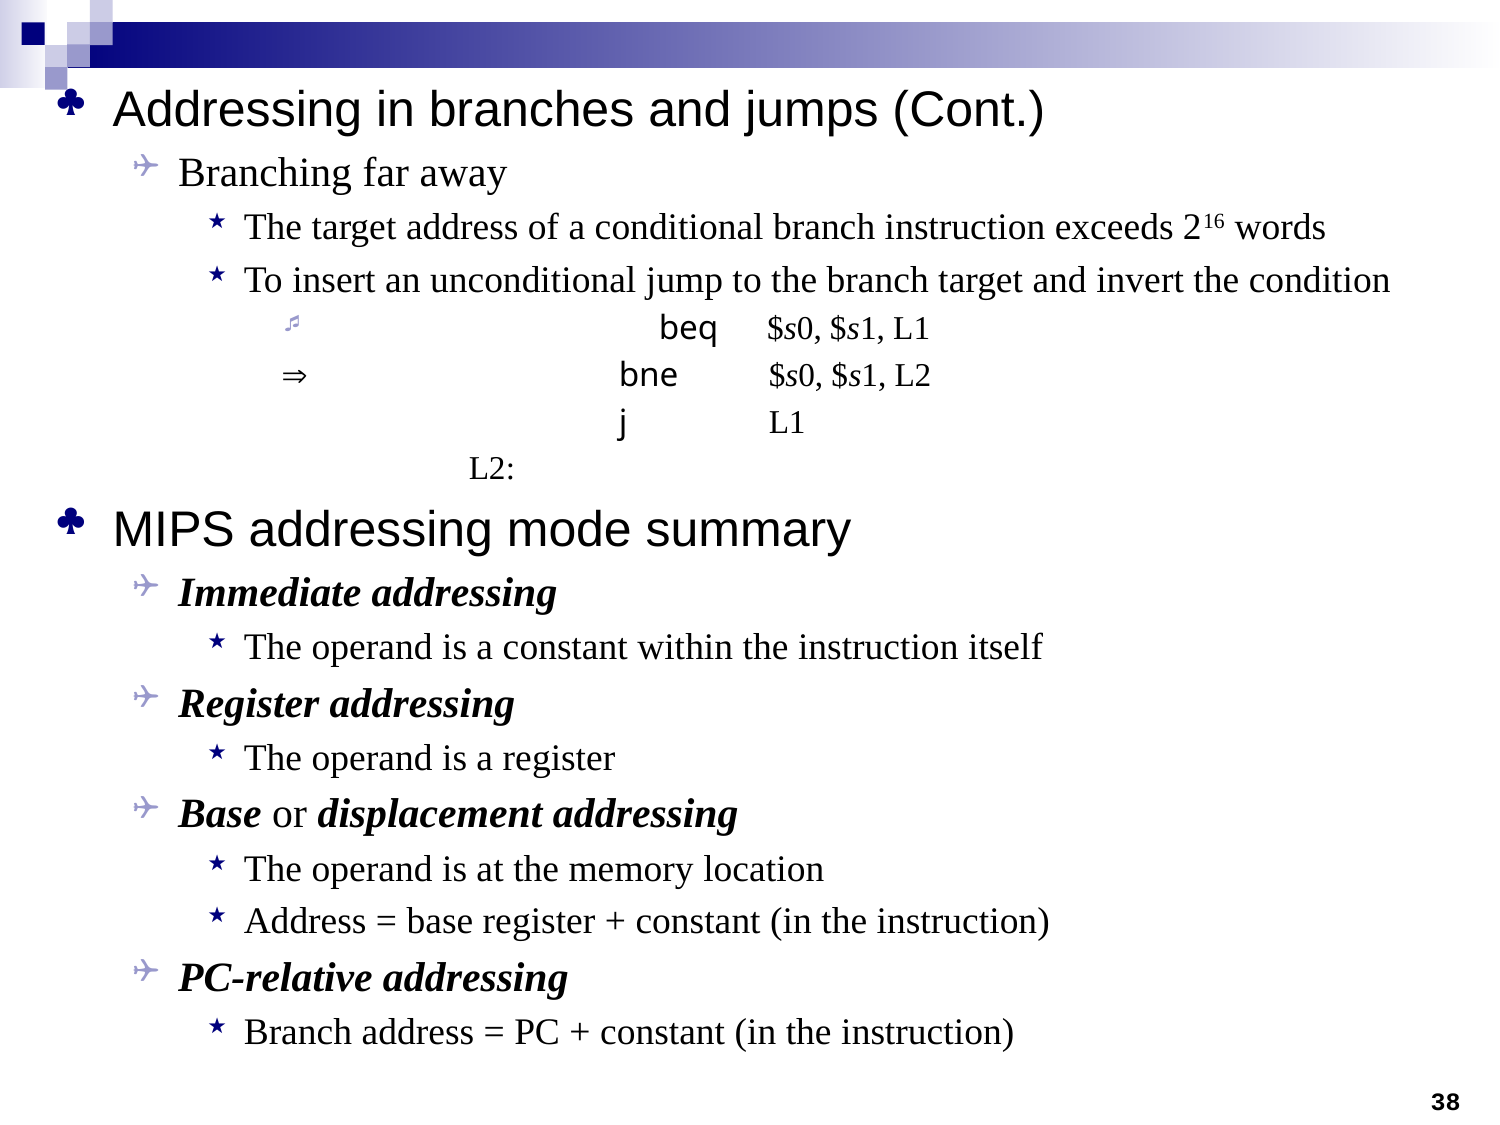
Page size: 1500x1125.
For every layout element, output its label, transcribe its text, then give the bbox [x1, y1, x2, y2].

slide_number 38 [1393, 1082, 1498, 1118]
list Addressing in branches and jumps (Cont.) Branching far away The target address of a conditional branch instruction exceeds 216 words To insert an unconditional jump to the branch target and invert the condition beq $s0, $s1, L1  bne $s0, $s1, L2 j L1 L2: MIPS addressing mode summary Immediate addressing The operand is a constant within the instruction itself Register addressing The operand is a register Base or displacement addressing The operand is at the memory location Address = base register + constant (in the instruction) PC-relative addressing Branch address = PC + constant (in the instruction) [41, 69, 1471, 1096]
